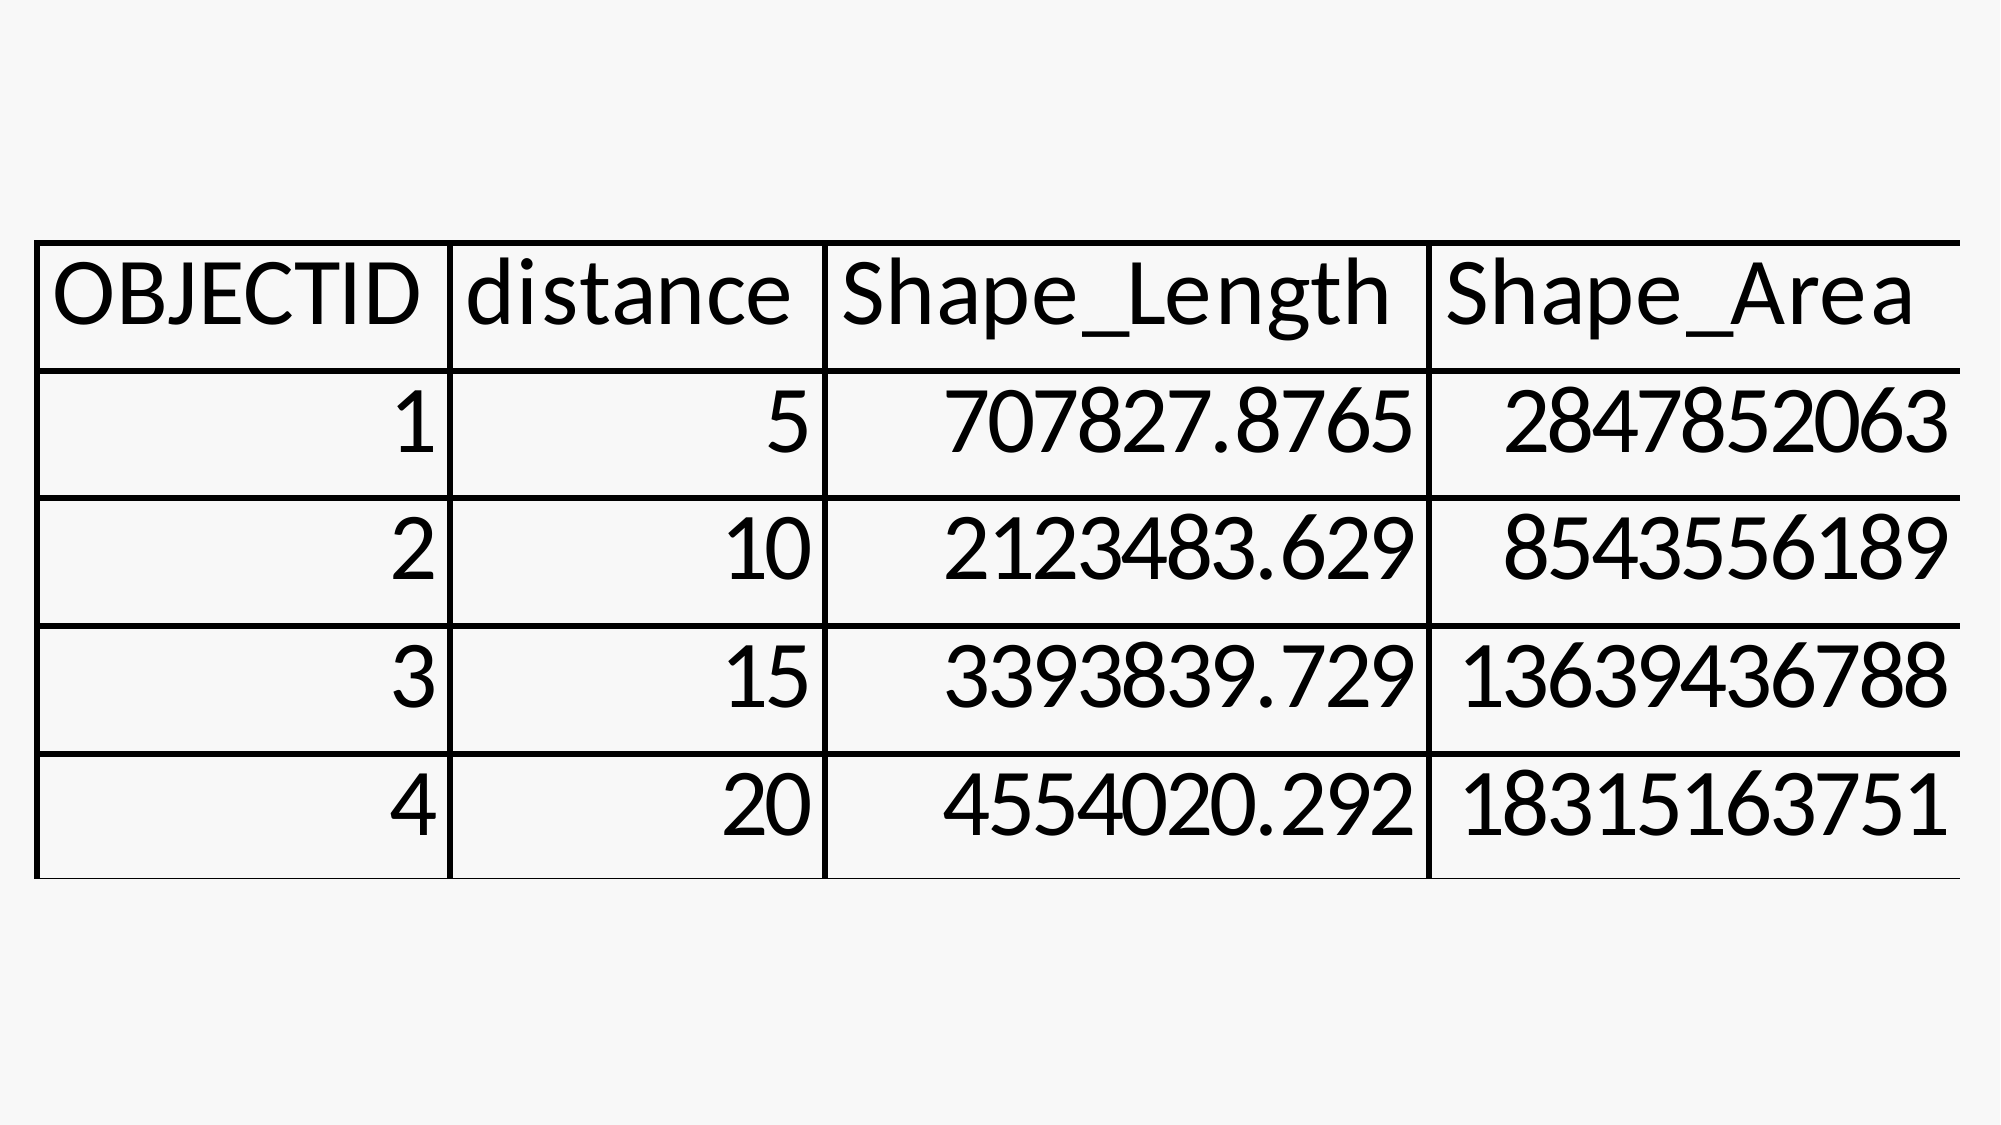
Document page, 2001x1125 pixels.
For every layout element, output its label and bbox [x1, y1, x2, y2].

picture [33, 239, 1967, 885]
